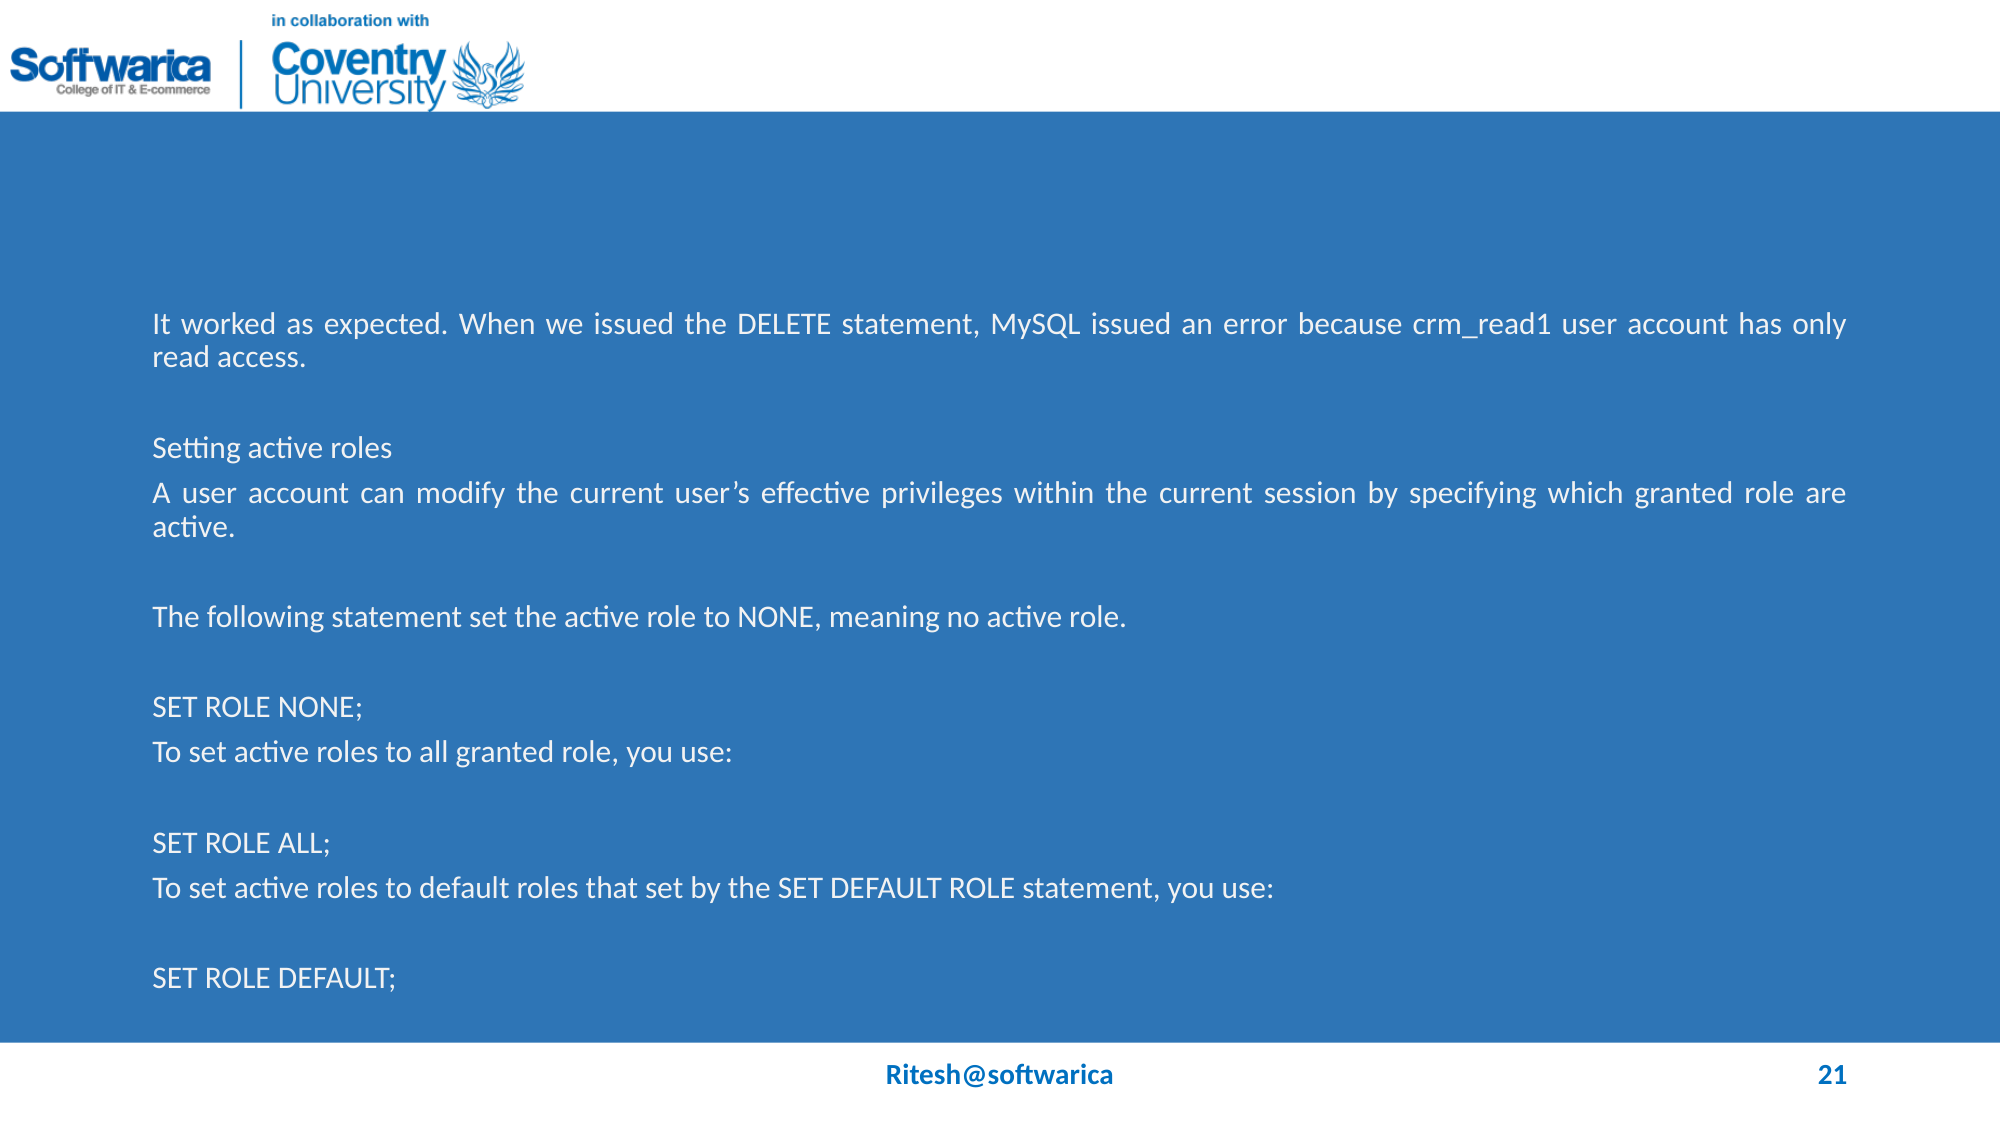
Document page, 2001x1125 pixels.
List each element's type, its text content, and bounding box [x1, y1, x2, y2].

footer Ritesh@softwarica [662, 1042, 1338, 1103]
picture [10, 14, 525, 112]
slide_number 21 [1412, 1042, 1863, 1103]
list It worked as expected. When we issued the DELETE statement, MySQL issued an error because crm_read1 user account has only read access. Setting active roles A user account can modify the current user’s effective privileges within the current session by specifying which granted role are active. The following statement set the active role to NONE, meaning no active role. SET ROLE NONE; To set active roles to all granted role, you use: SET ROLE ALL; To set active roles to default roles that set by the SET DEFAULT ROLE statement, you use: SET ROLE DEFAULT; [137, 299, 1863, 1014]
